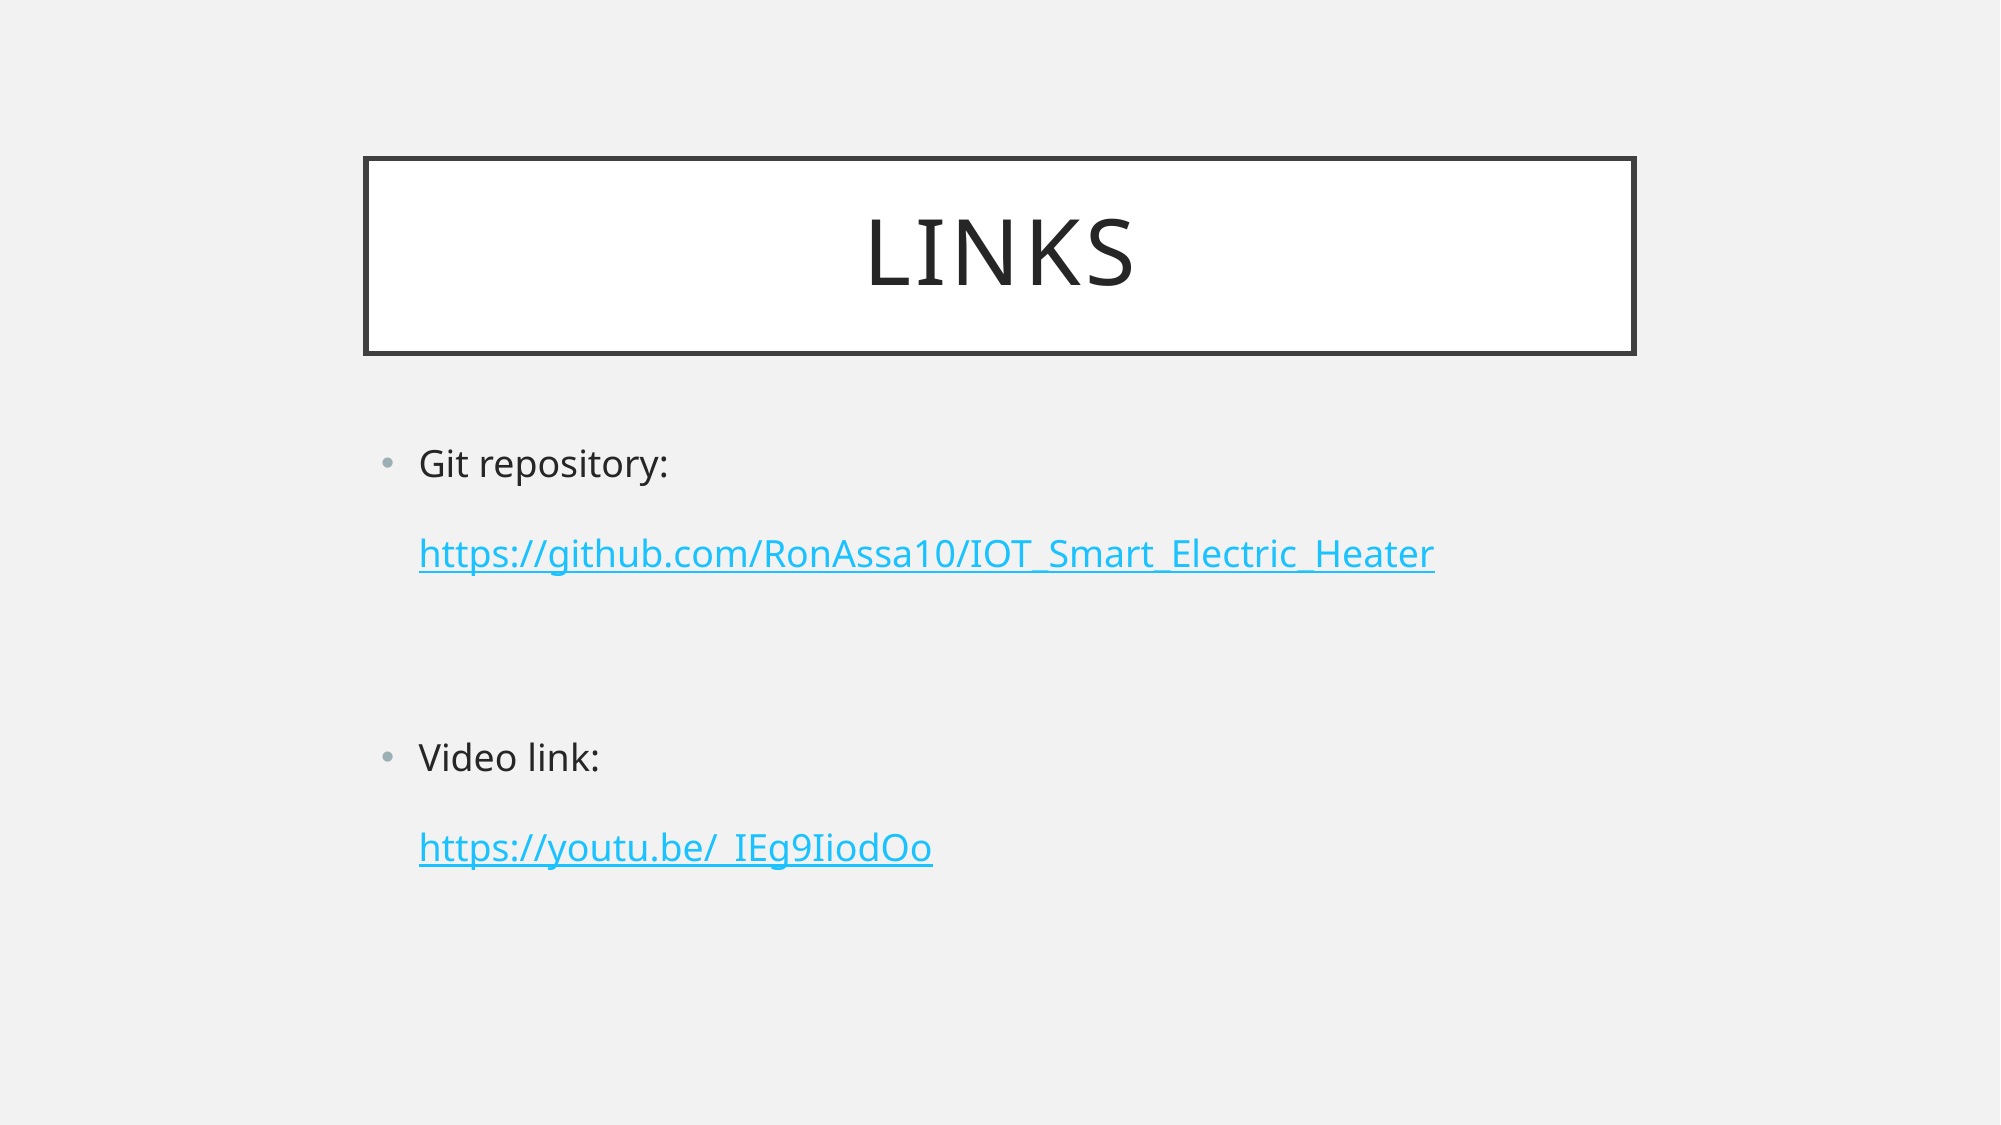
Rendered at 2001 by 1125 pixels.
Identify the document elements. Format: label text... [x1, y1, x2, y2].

title links [363, 156, 1637, 356]
list Git repository: https://github.com/RonAssa10/IOT_Smart_Electric_Heater Video link: https://youtu.be/_IEg9IiodOo [366, 432, 1634, 942]
